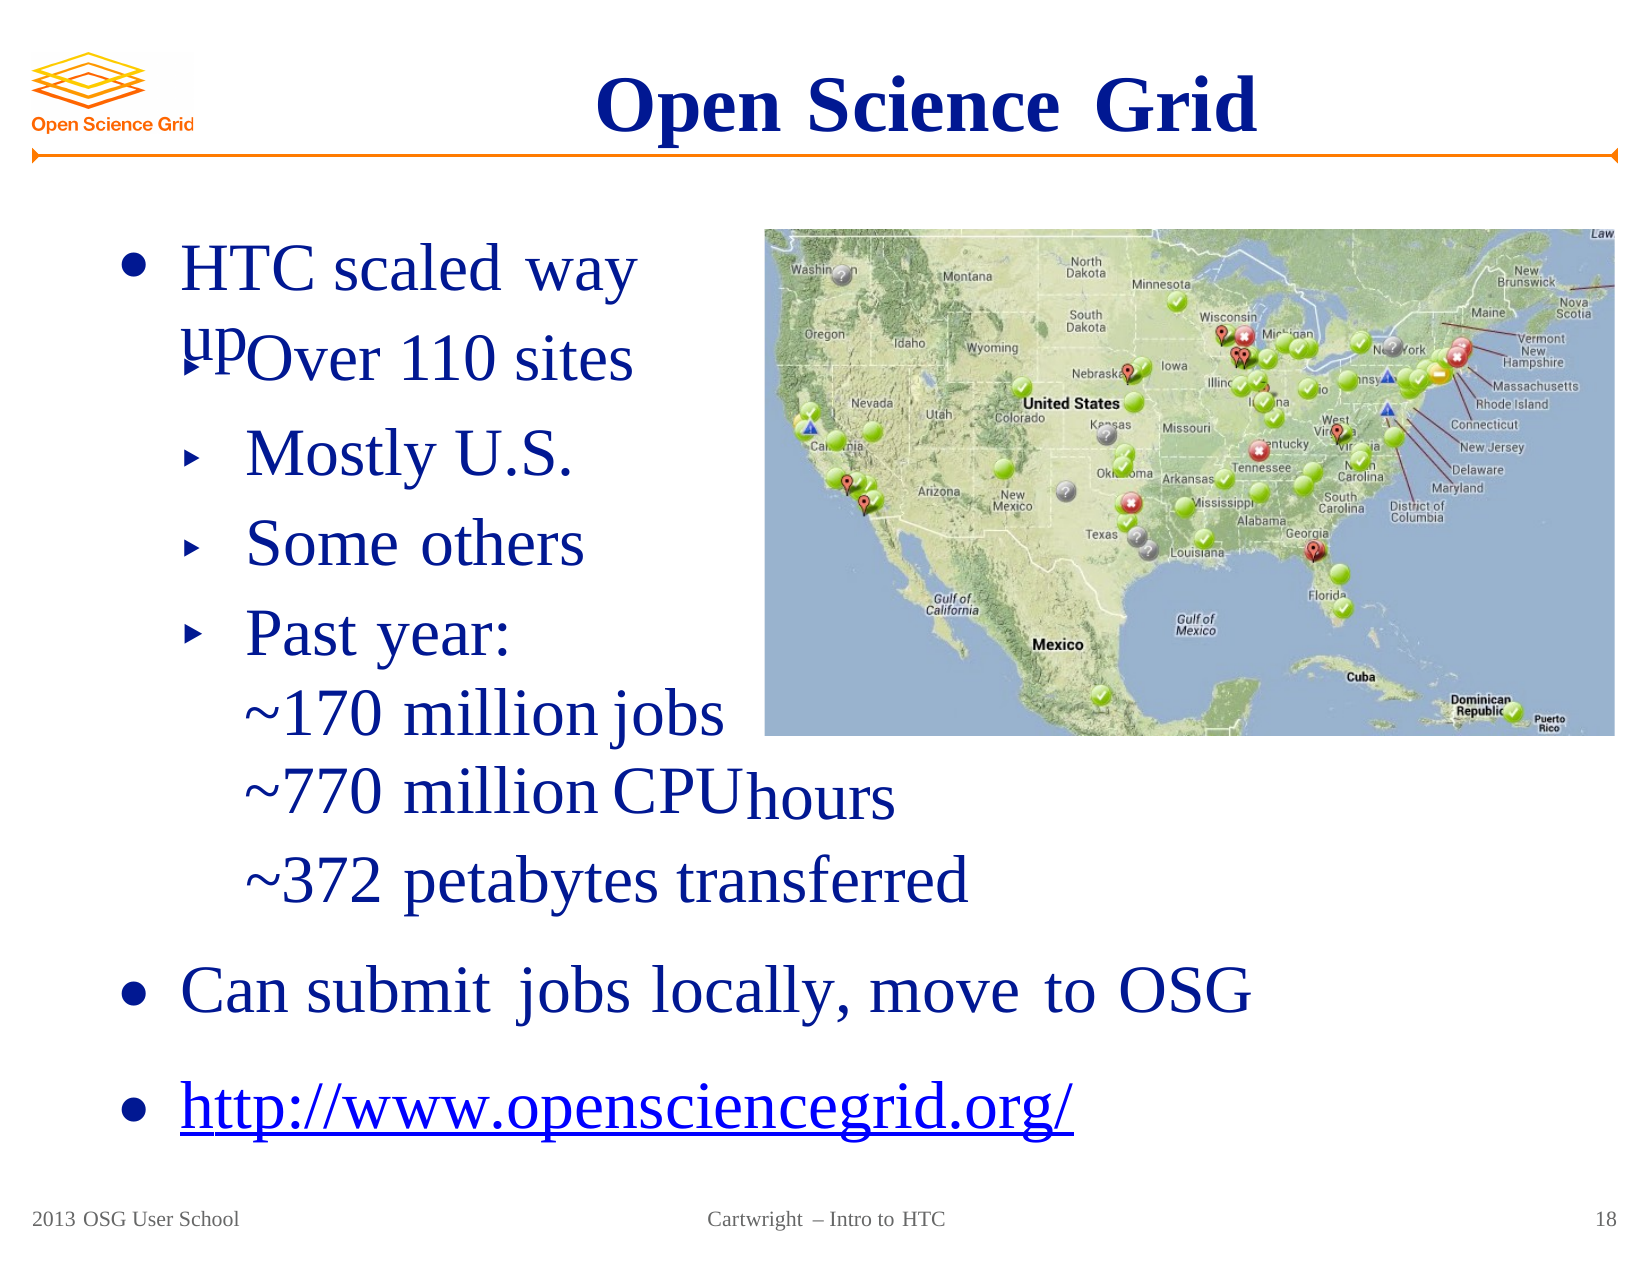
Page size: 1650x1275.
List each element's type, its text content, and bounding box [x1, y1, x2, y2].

text_box • • [113, 944, 162, 1166]
text_box Science [804, 64, 1091, 150]
text_box [31, 52, 194, 134]
text_box ‣ ‣ ‣ ‣ [178, 330, 225, 673]
text_box [764, 229, 1615, 736]
text_box jobs CPU [610, 679, 805, 835]
text_box Grid [1091, 64, 1264, 150]
text_box 18 [1593, 1205, 1624, 1233]
text_box • [113, 215, 162, 322]
text_box Open [592, 64, 804, 150]
text_box hours [744, 763, 920, 835]
text_box [1610, 147, 1618, 164]
text_box HTC scaled way up [178, 234, 718, 307]
text_box ~372 petabytes transferred Can submit jobs locally, move to OSG http://www.opensciencegrid.org/ [178, 846, 1350, 1151]
text_box Cartwright – Intro to HTC [705, 1205, 948, 1233]
text_box 2013 OSG User School [30, 1205, 246, 1233]
text_box ~170 million ~770 million [242, 679, 610, 835]
text_box Over 110 sites Mostly U.S. Some others Past year: [242, 324, 651, 668]
text_box [32, 147, 40, 164]
